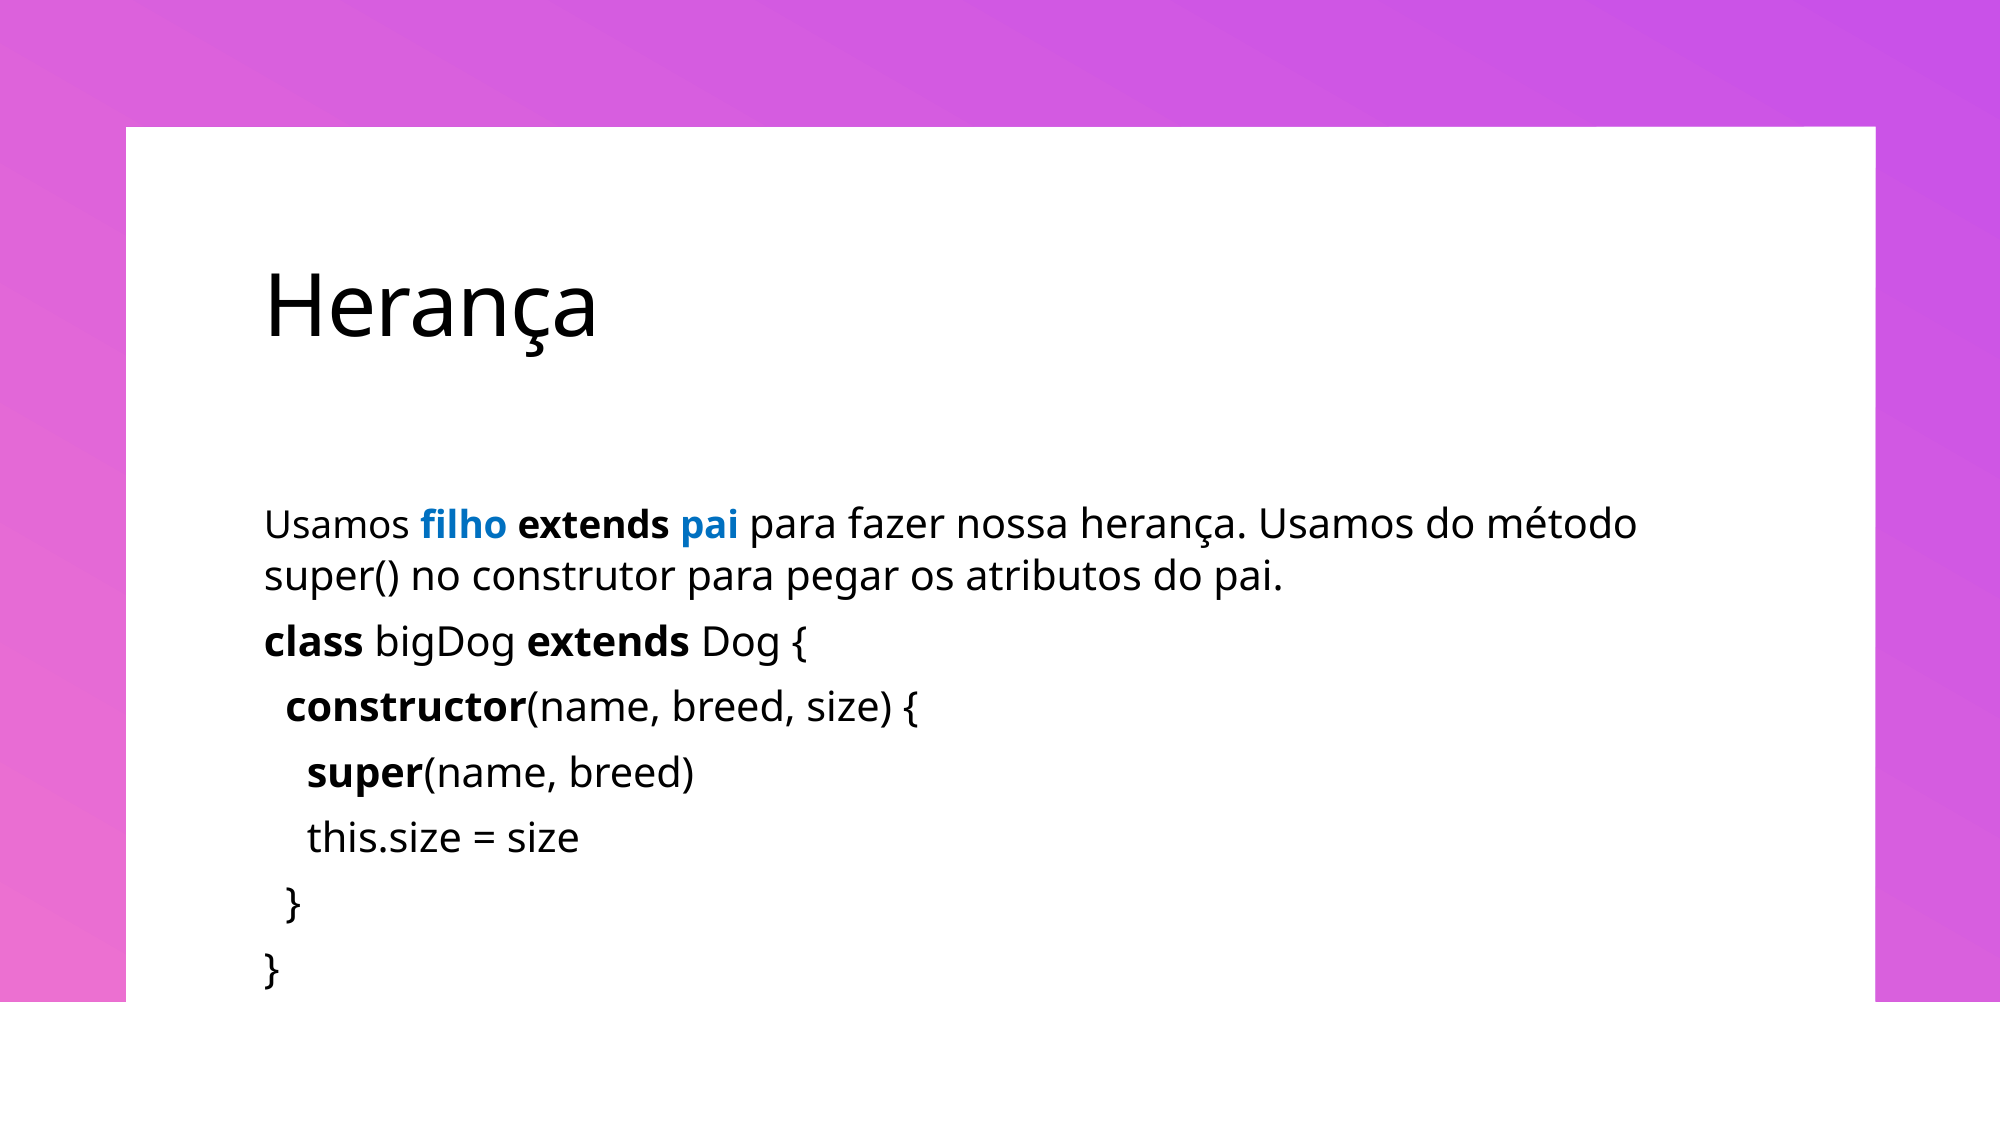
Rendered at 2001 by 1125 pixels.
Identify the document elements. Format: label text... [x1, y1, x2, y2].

title Herança [248, 248, 1749, 470]
list Usamos filho extends pai para fazer nossa herança. Usamos do método super() no construtor para pegar os atributos do pai. class bigDog extends Dog { constructor(name, breed, size) { super(name, breed) this.size = size } } [248, 487, 1749, 1001]
